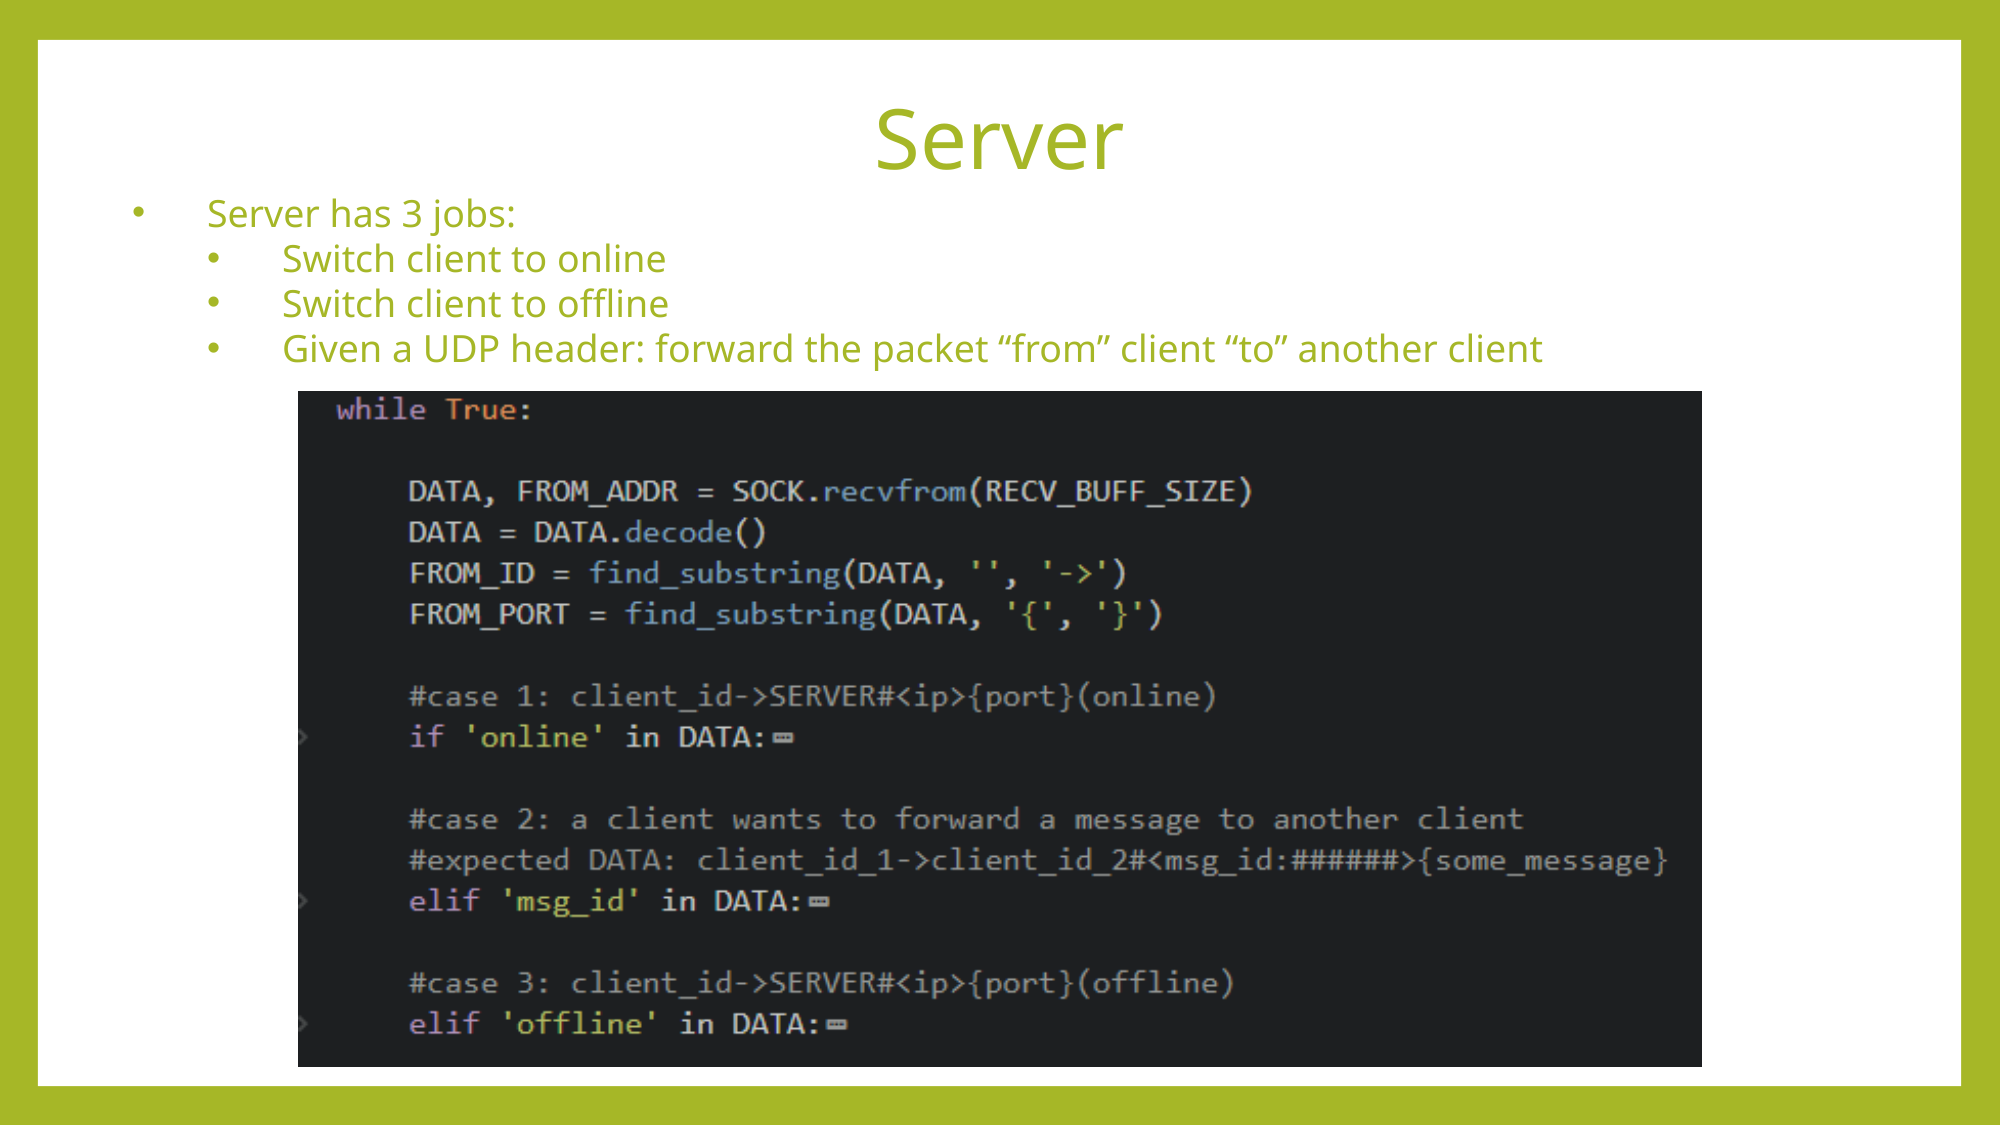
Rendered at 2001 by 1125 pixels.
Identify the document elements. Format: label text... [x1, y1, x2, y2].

text_box Server [402, 79, 1598, 137]
picture [298, 391, 1702, 1067]
text_box Server has 3 jobs: Switch client to online Switch client to offline Given a UDP header: forward the packet “from” client “to” another client [117, 137, 1883, 422]
